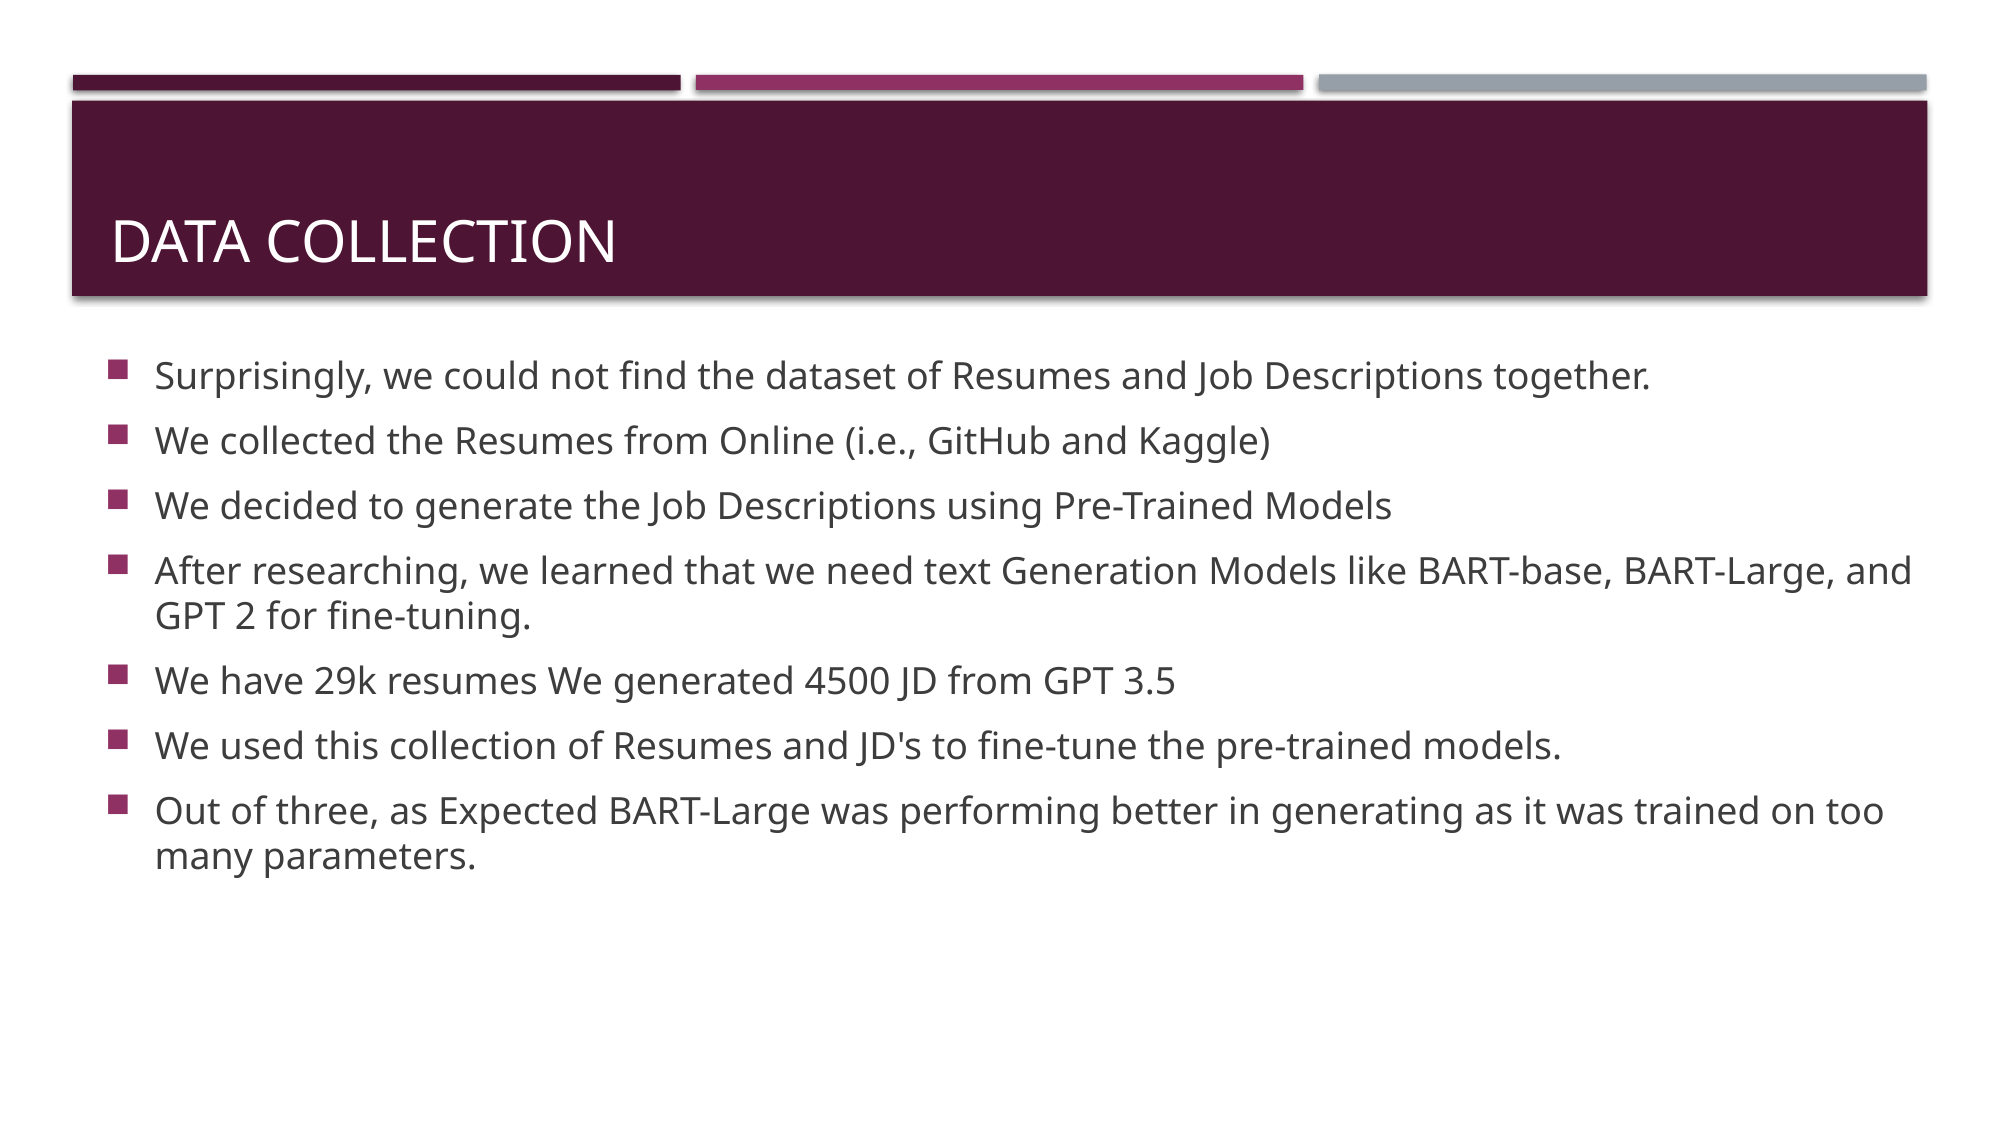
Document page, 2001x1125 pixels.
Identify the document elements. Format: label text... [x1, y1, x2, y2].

title Data Collection [95, 115, 1905, 282]
list Surprisingly, we could not find the dataset of Resumes and Job Descriptions together. We collected the Resumes from Online (i.e., GitHub and Kaggle) We decided to generate the Job Descriptions using Pre-Trained Models After researching, we learned that we need text Generation Models like BART-base, BART-Large, and GPT 2 for fine-tuning. We have 29k resumes We generated 4500 JD from GPT 3.5 We used this collection of Resumes and JD's to fine-tune the pre-trained models. Out of three, as Expected BART-Large was performing better in generating as it was trained on too many parameters. [89, 390, 1938, 1033]
